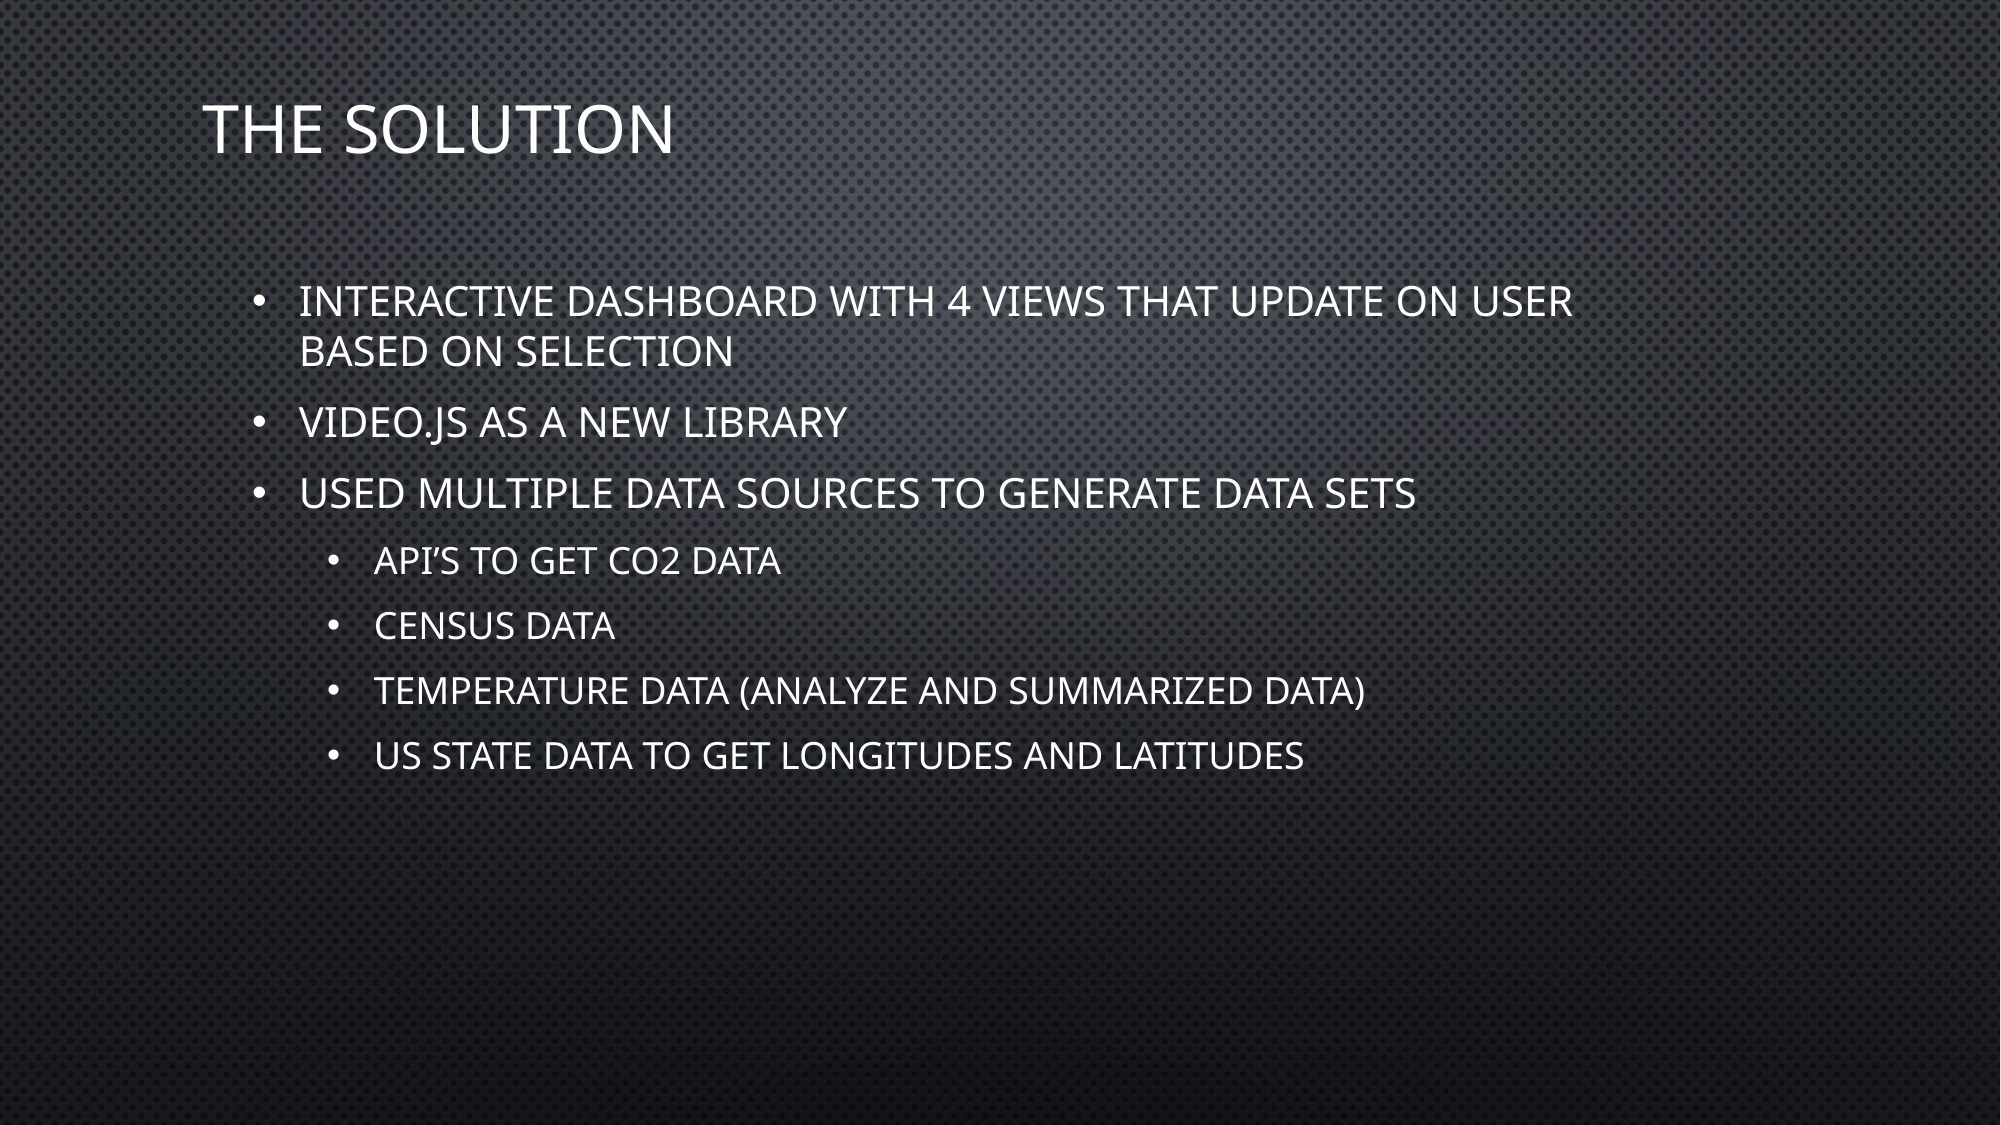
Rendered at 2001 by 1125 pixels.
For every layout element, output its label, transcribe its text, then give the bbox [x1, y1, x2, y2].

title The Solution [187, 44, 1813, 209]
text_box Interactive dashboard with 4 views that update on user based on selection Video.js as a new Library Used multiple Data sources to generate data sets API’s to get CO2 data Census data Temperature data (Analyze and summarized data) US State Data to get Longitudes and Latitudes [237, 227, 1701, 896]
